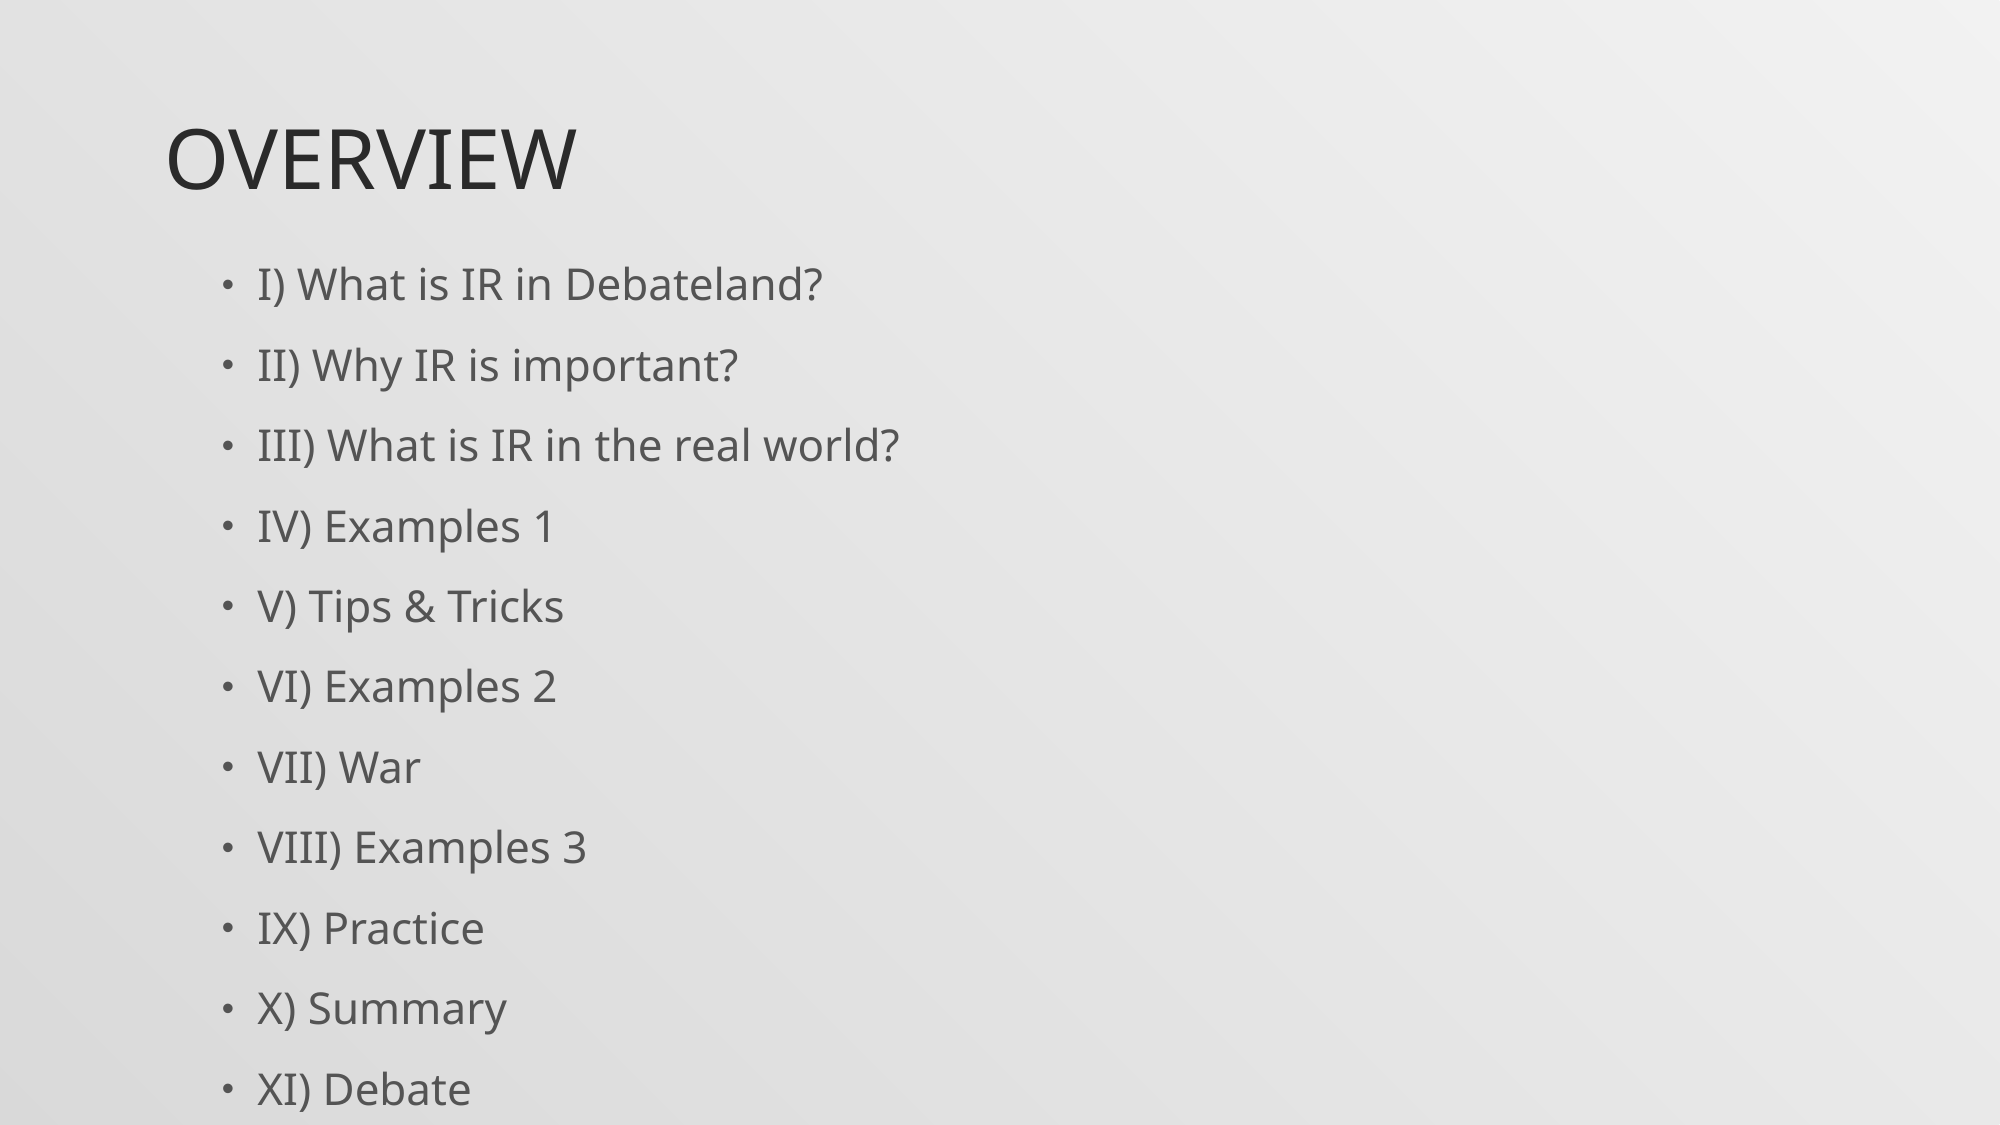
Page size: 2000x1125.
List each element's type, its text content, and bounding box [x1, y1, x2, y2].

list I) What is IR in Debateland? II) Why IR is important? III) What is IR in the real world? IV) Examples 1 V) Tips & Tricks VI) Examples 2 VII) War VIII) Examples 3 IX) Practice X) Summary XI) Debate [199, 255, 1800, 1125]
title overview [149, 0, 1750, 216]
